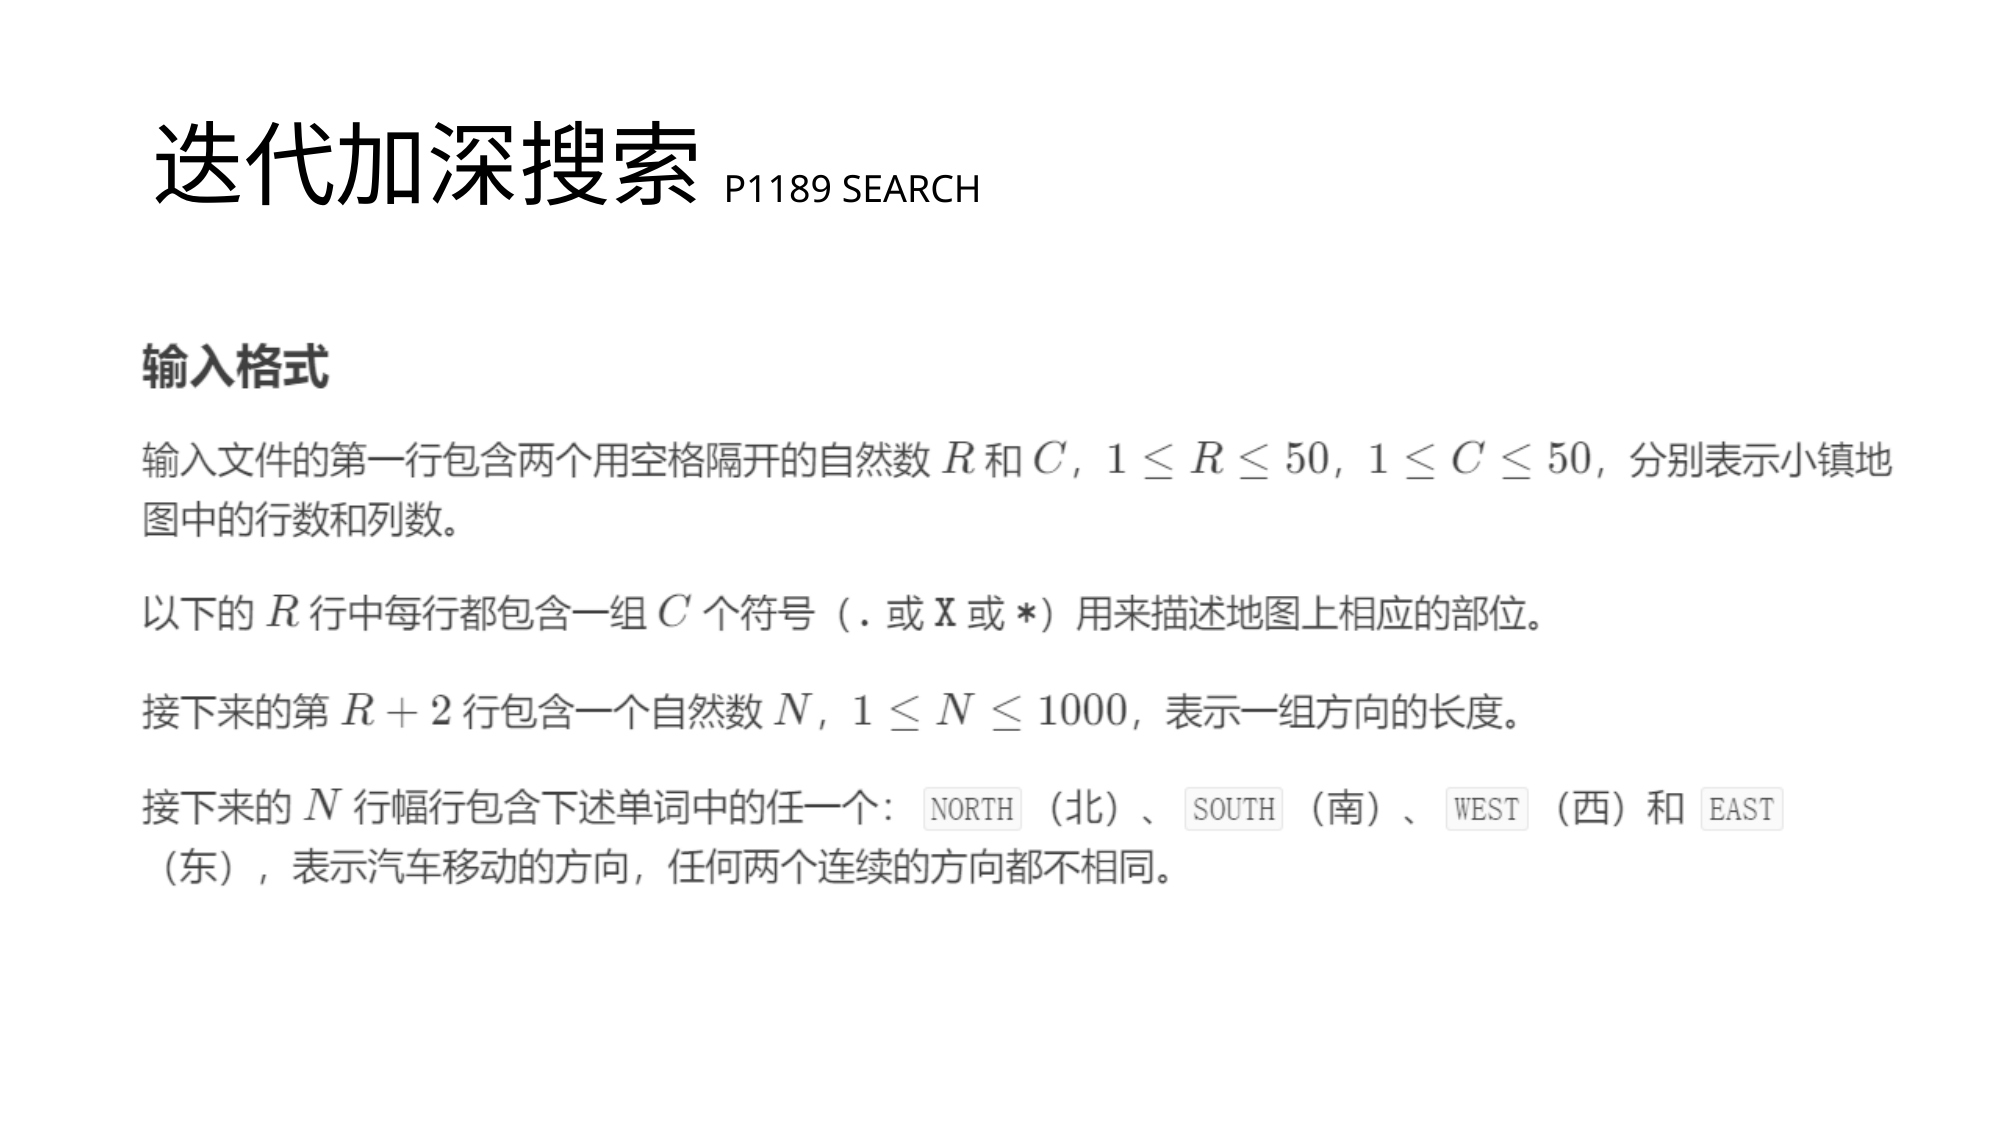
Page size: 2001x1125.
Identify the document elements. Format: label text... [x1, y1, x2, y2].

text_box P1189 SEARCH [708, 157, 1184, 217]
picture [103, 287, 1945, 929]
title 迭代加深搜索 [137, 59, 1863, 278]
